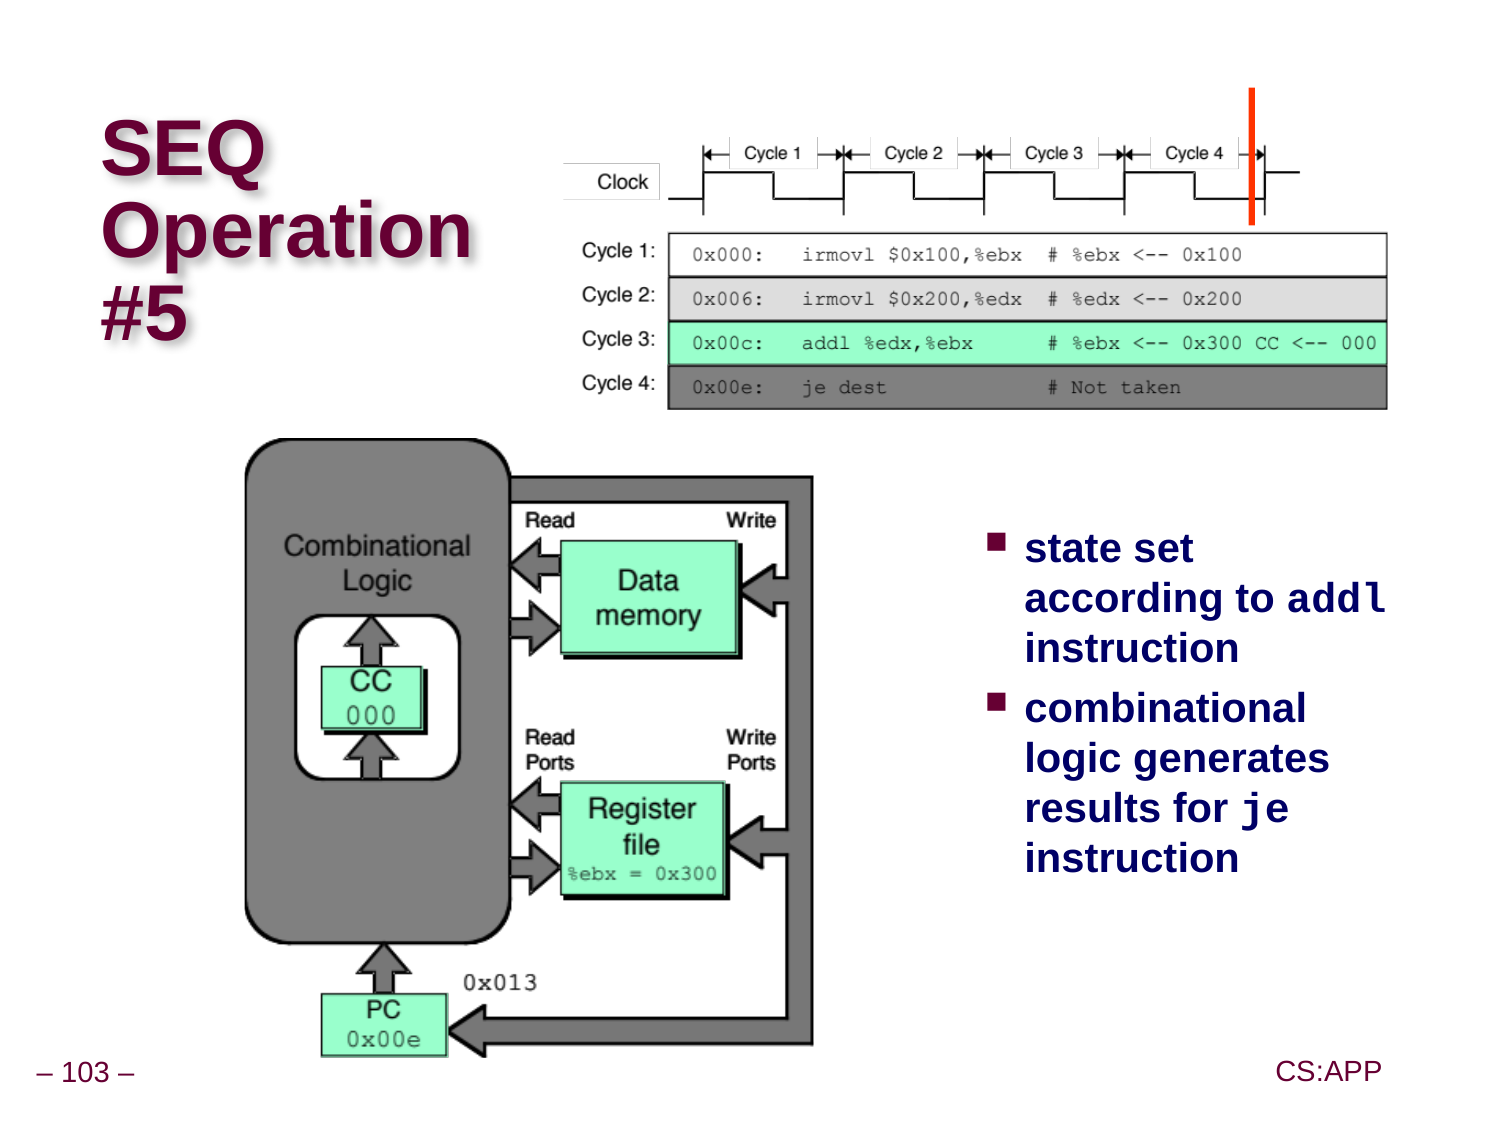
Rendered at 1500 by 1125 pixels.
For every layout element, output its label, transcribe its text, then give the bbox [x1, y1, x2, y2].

list state set according to addl instruction combinational logic generates results for je instruction [888, 513, 1411, 1058]
picture [563, 137, 1388, 410]
title SEQ Operation #5 [99, 87, 535, 379]
picture [244, 437, 814, 1058]
